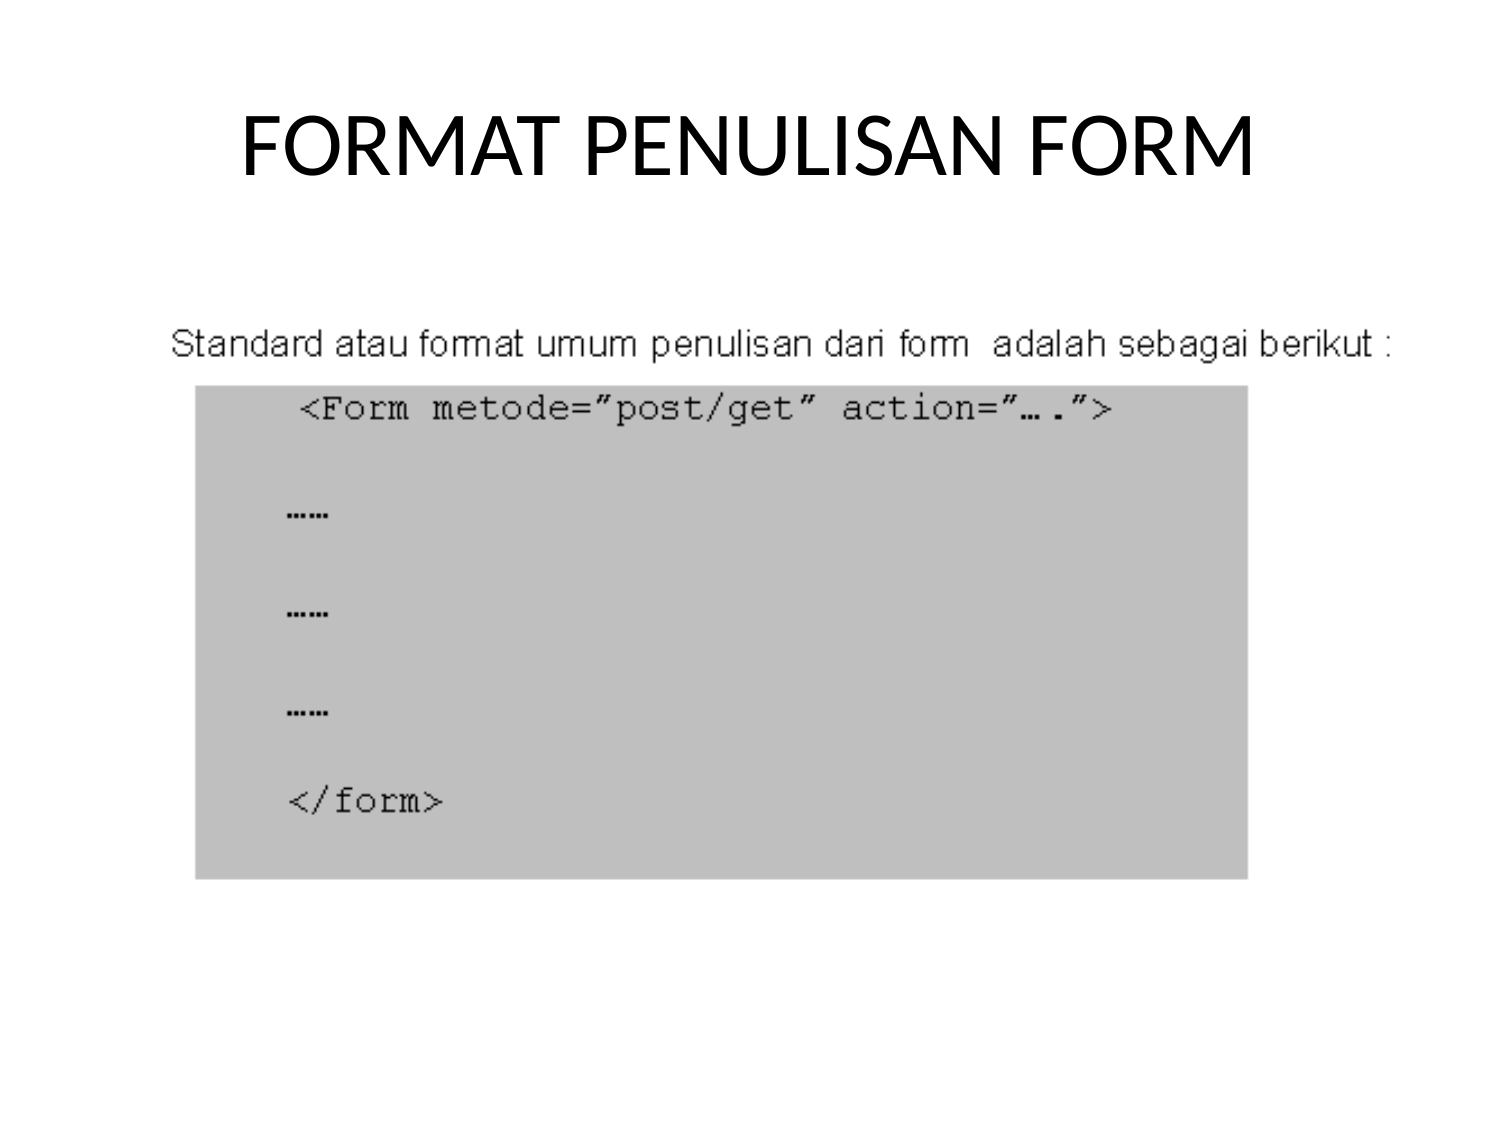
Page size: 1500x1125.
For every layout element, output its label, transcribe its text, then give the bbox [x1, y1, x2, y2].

title FORMAT PENULISAN FORM [75, 45, 1425, 233]
picture [74, 307, 1422, 901]
